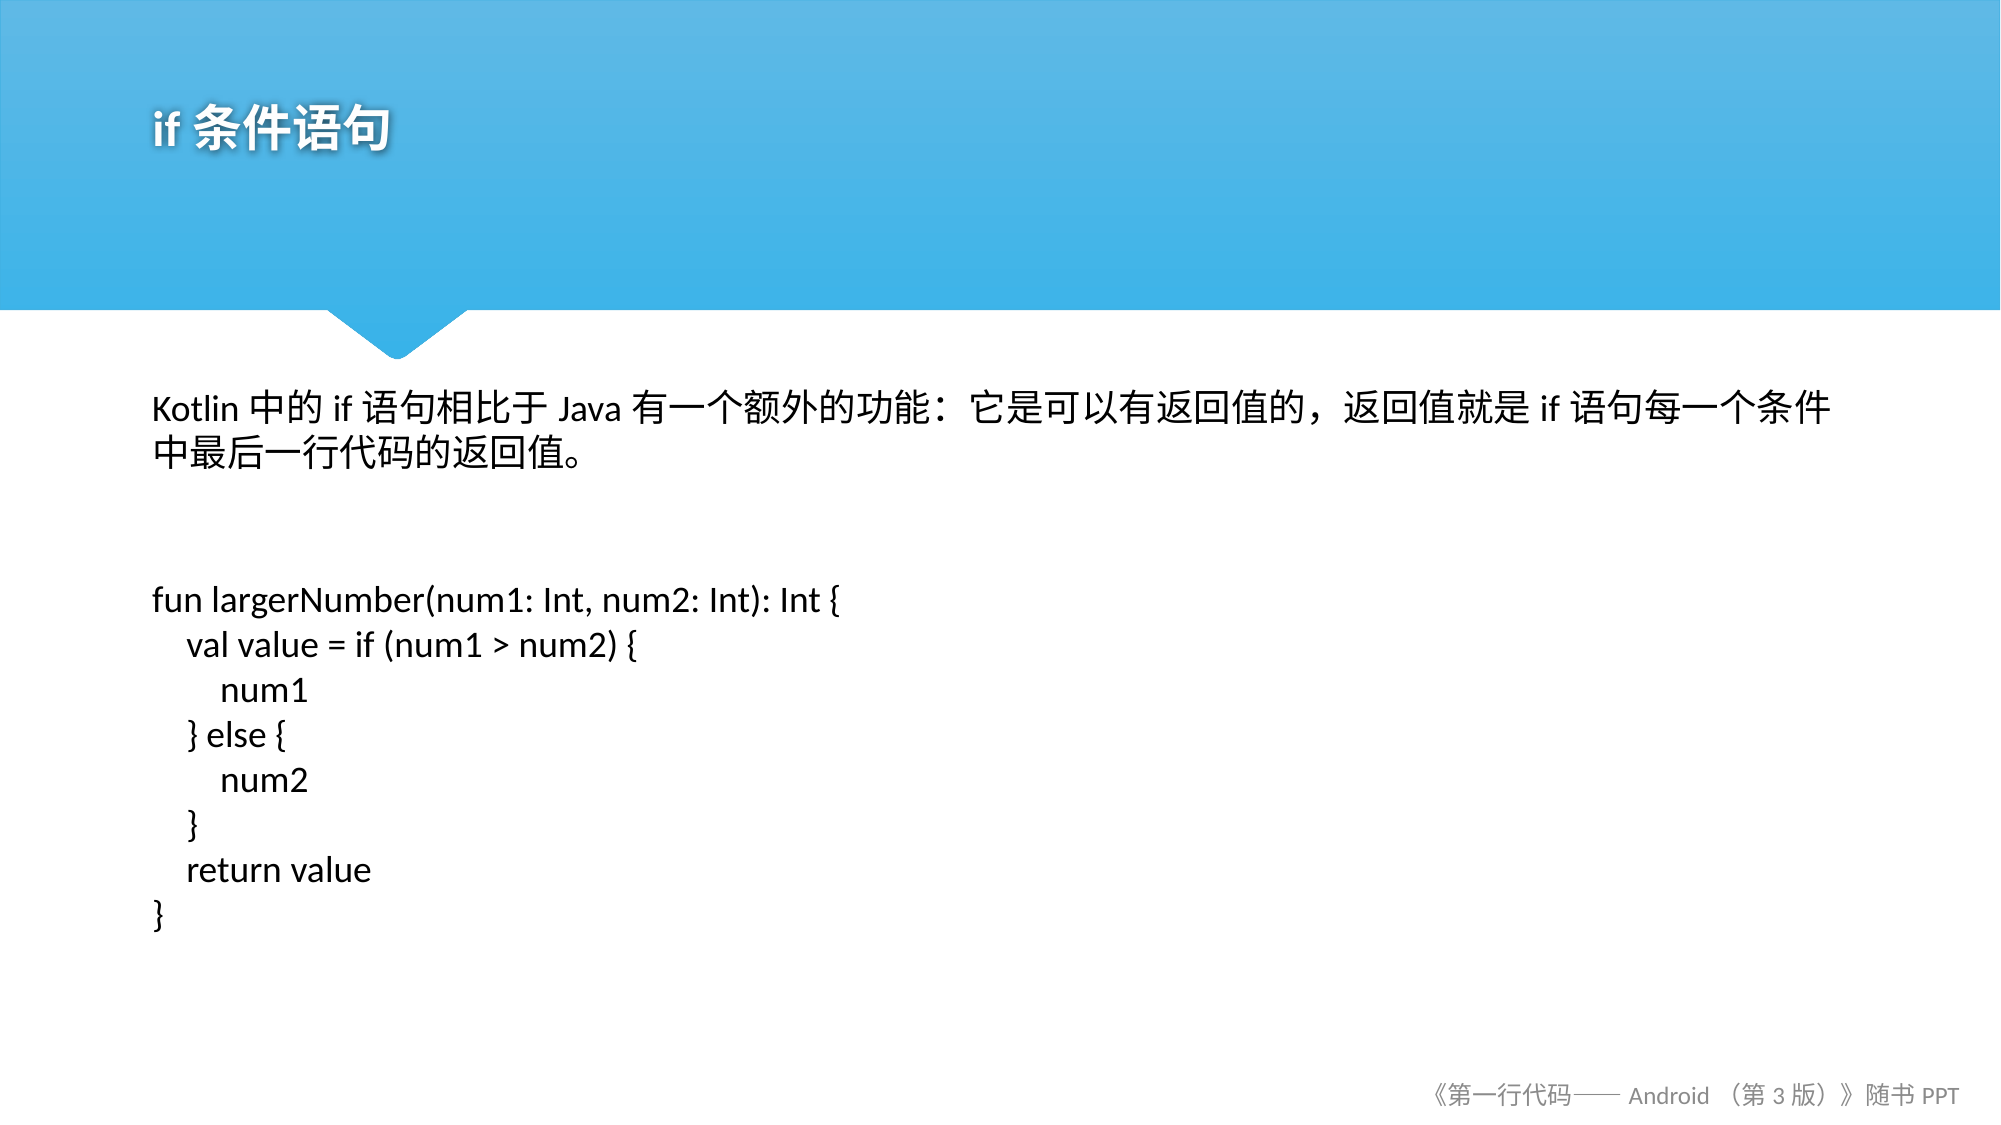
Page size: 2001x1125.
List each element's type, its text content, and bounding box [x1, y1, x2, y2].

text_box Kotlin中的if语句相比于Java有一个额外的功能：它是可以有返回值的，返回值就是if语句每一个条件中最后一行代码的返回值。 [137, 376, 1863, 481]
title if条件语句 [137, 80, 1863, 165]
text_box fun largerNumber(num1: Int, num2: Int): Int { val value = if (num1 > num2) { num1 } else { num2 } return value } [137, 567, 1204, 942]
